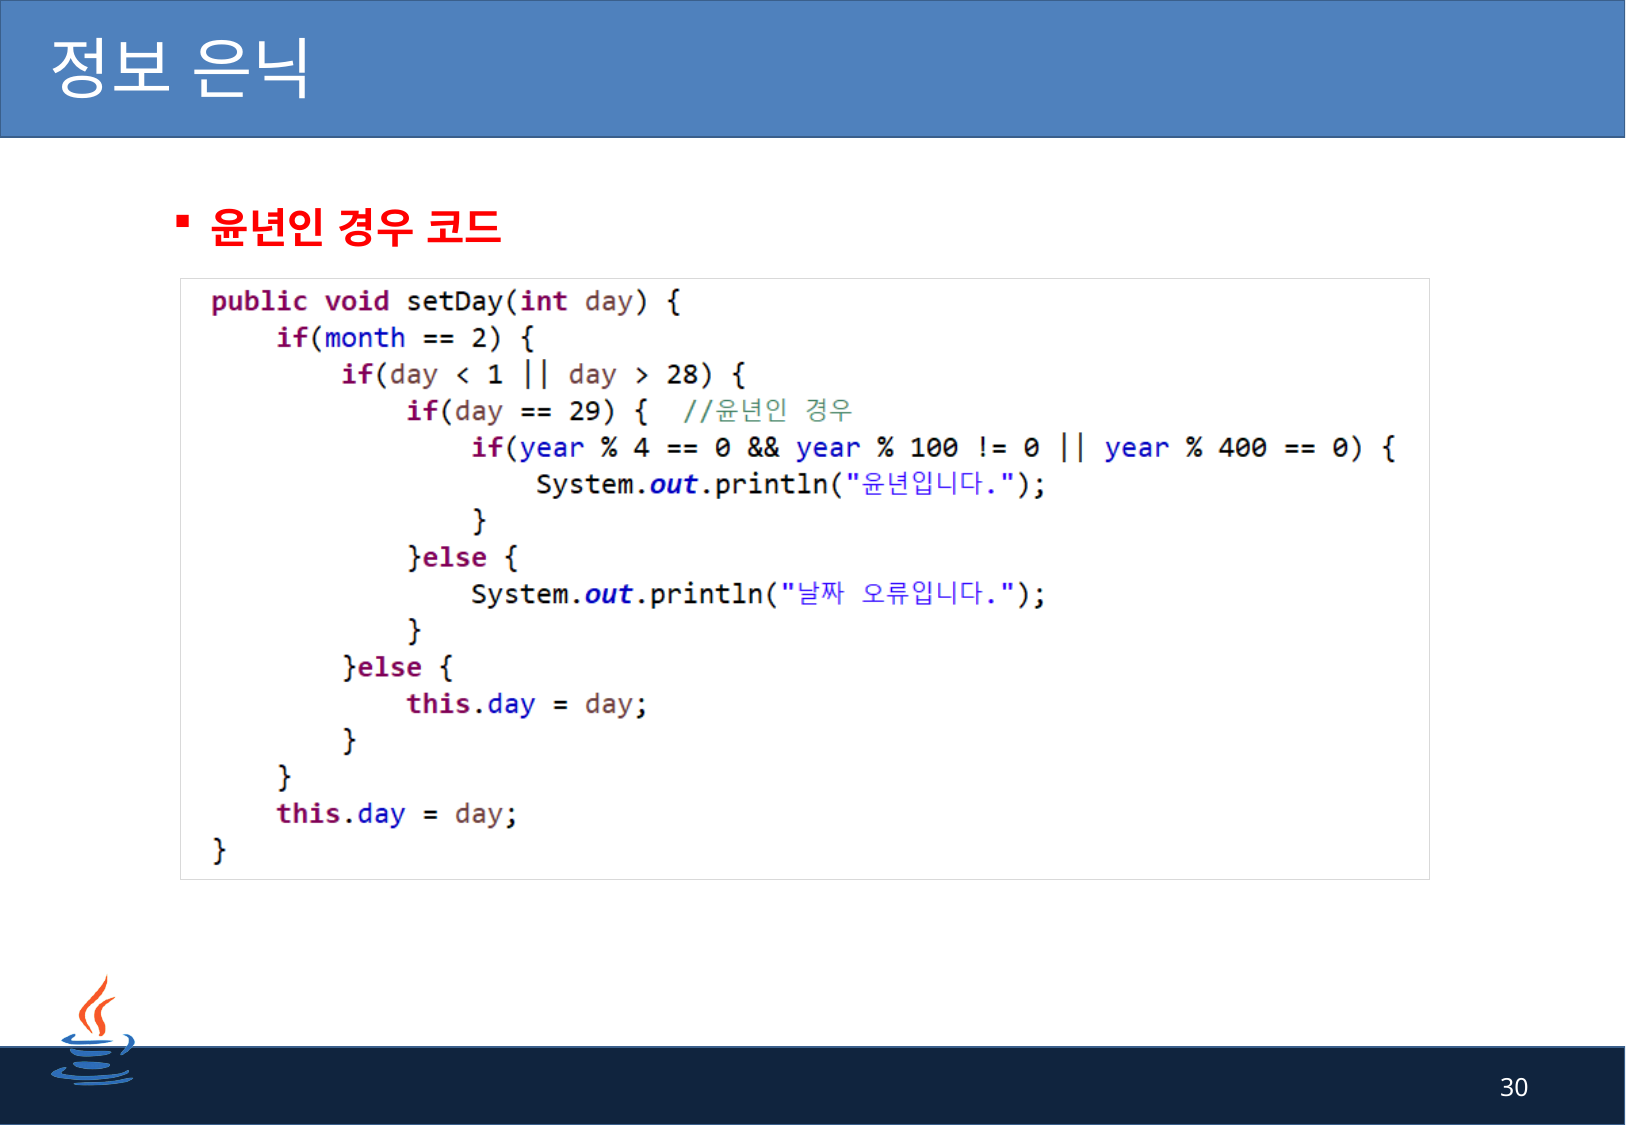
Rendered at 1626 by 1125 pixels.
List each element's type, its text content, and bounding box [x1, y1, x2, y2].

text_box 윤년인 경우 코드 [158, 169, 789, 244]
picture [38, 973, 151, 1086]
title 정보 은닉 [0, 0, 1018, 138]
slide_number 30 [1452, 1058, 1544, 1119]
picture [180, 277, 1431, 880]
